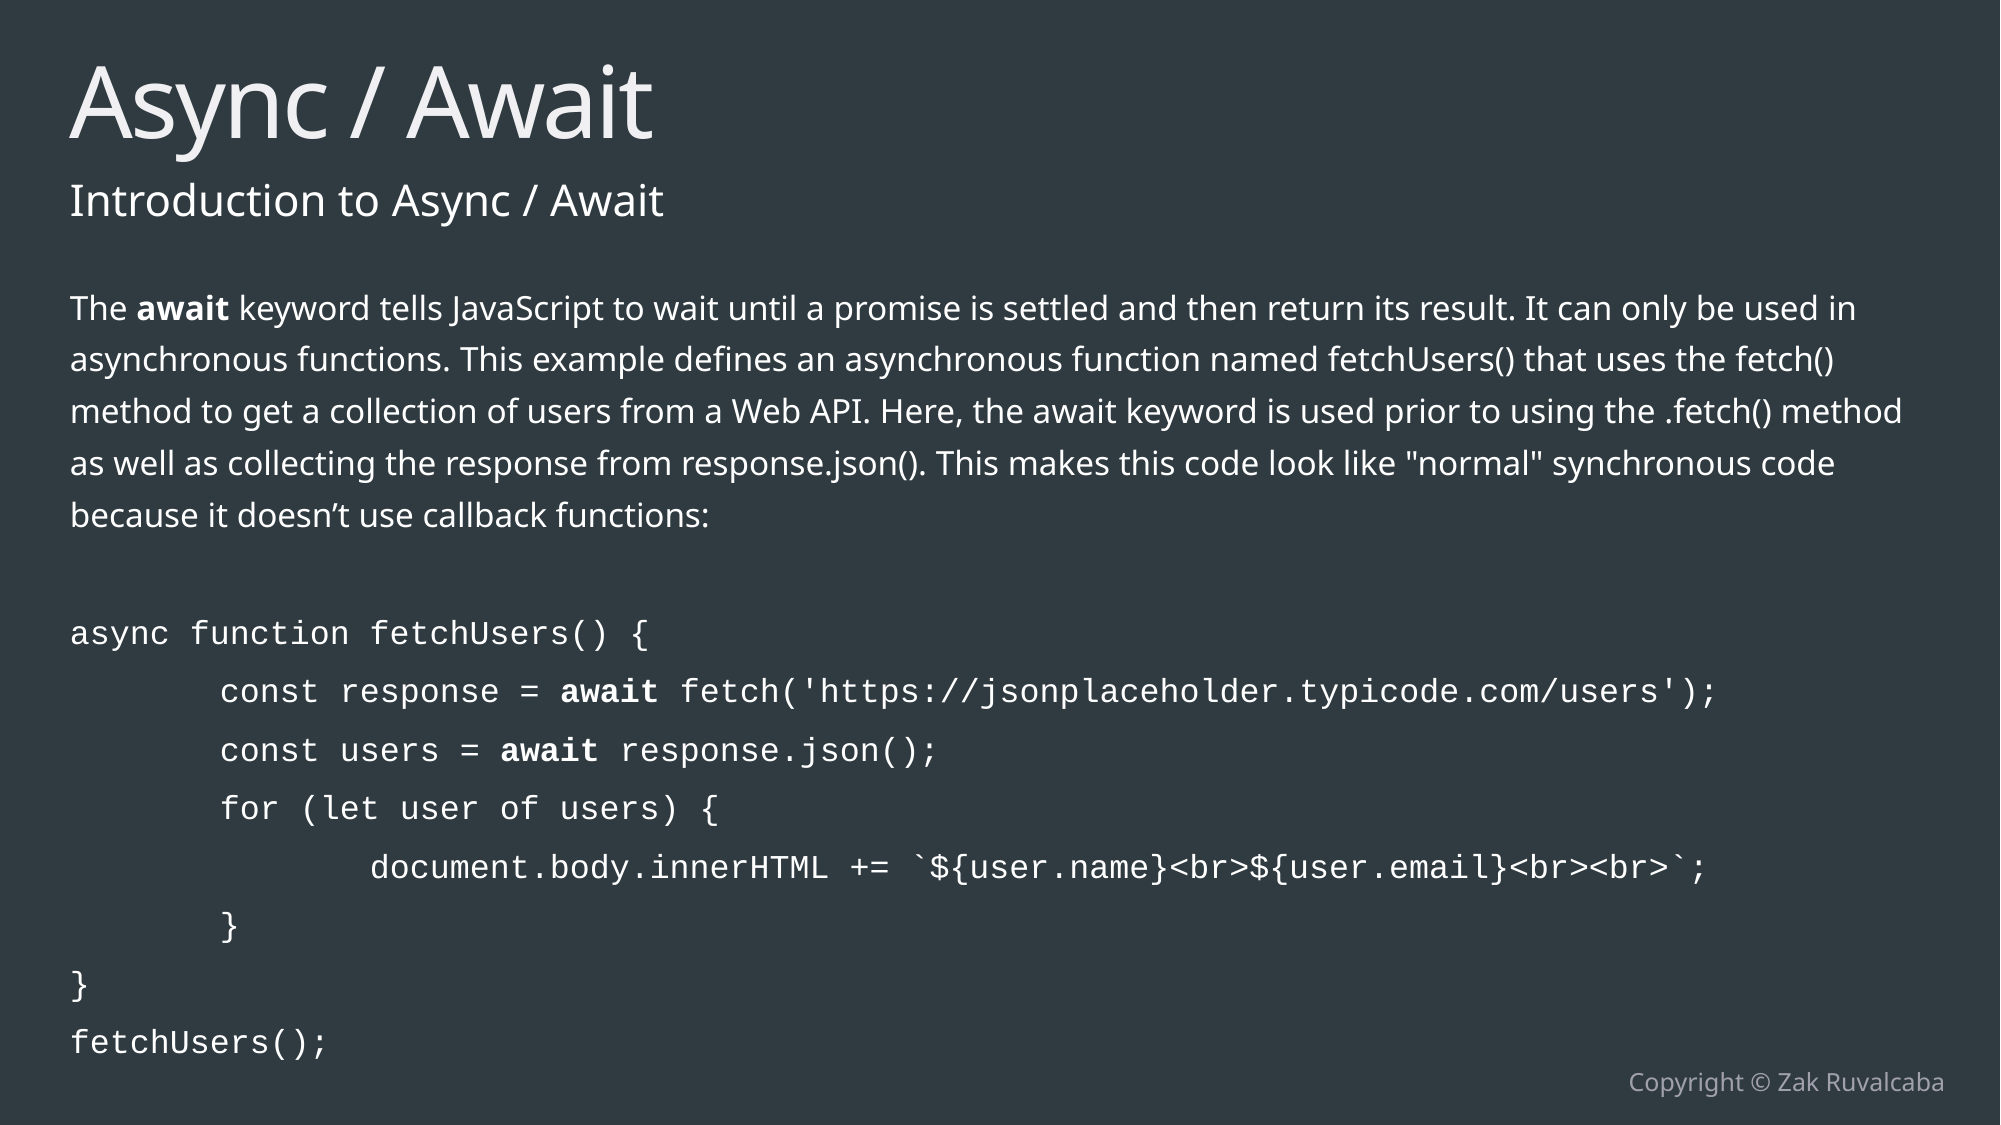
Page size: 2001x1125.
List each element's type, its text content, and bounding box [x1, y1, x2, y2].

list The await keyword tells JavaScript to wait until a promise is settled and then return its result. It can only be used in asynchronous functions. This example defines an asynchronous function named fetchUsers() that uses the fetch() method to get a collection of users from a Web API. Here, the await keyword is used prior to using the .fetch() method as well as collecting the response from response.json(). This makes this code look like "normal" synchronous code because it doesn’t use callback functions: async function fetchUsers() { const response = await fetch('https://jsonplaceholder.typicode.com/users'); const users = await response.json(); for (let user of users) { document.body.innerHTML += `${user.name}<br>${user.email}<br><br>`; } } fetchUsers(); [55, 267, 1945, 1035]
title Async / Await [55, 30, 1819, 149]
list Introduction to Async / Await [55, 149, 1820, 209]
